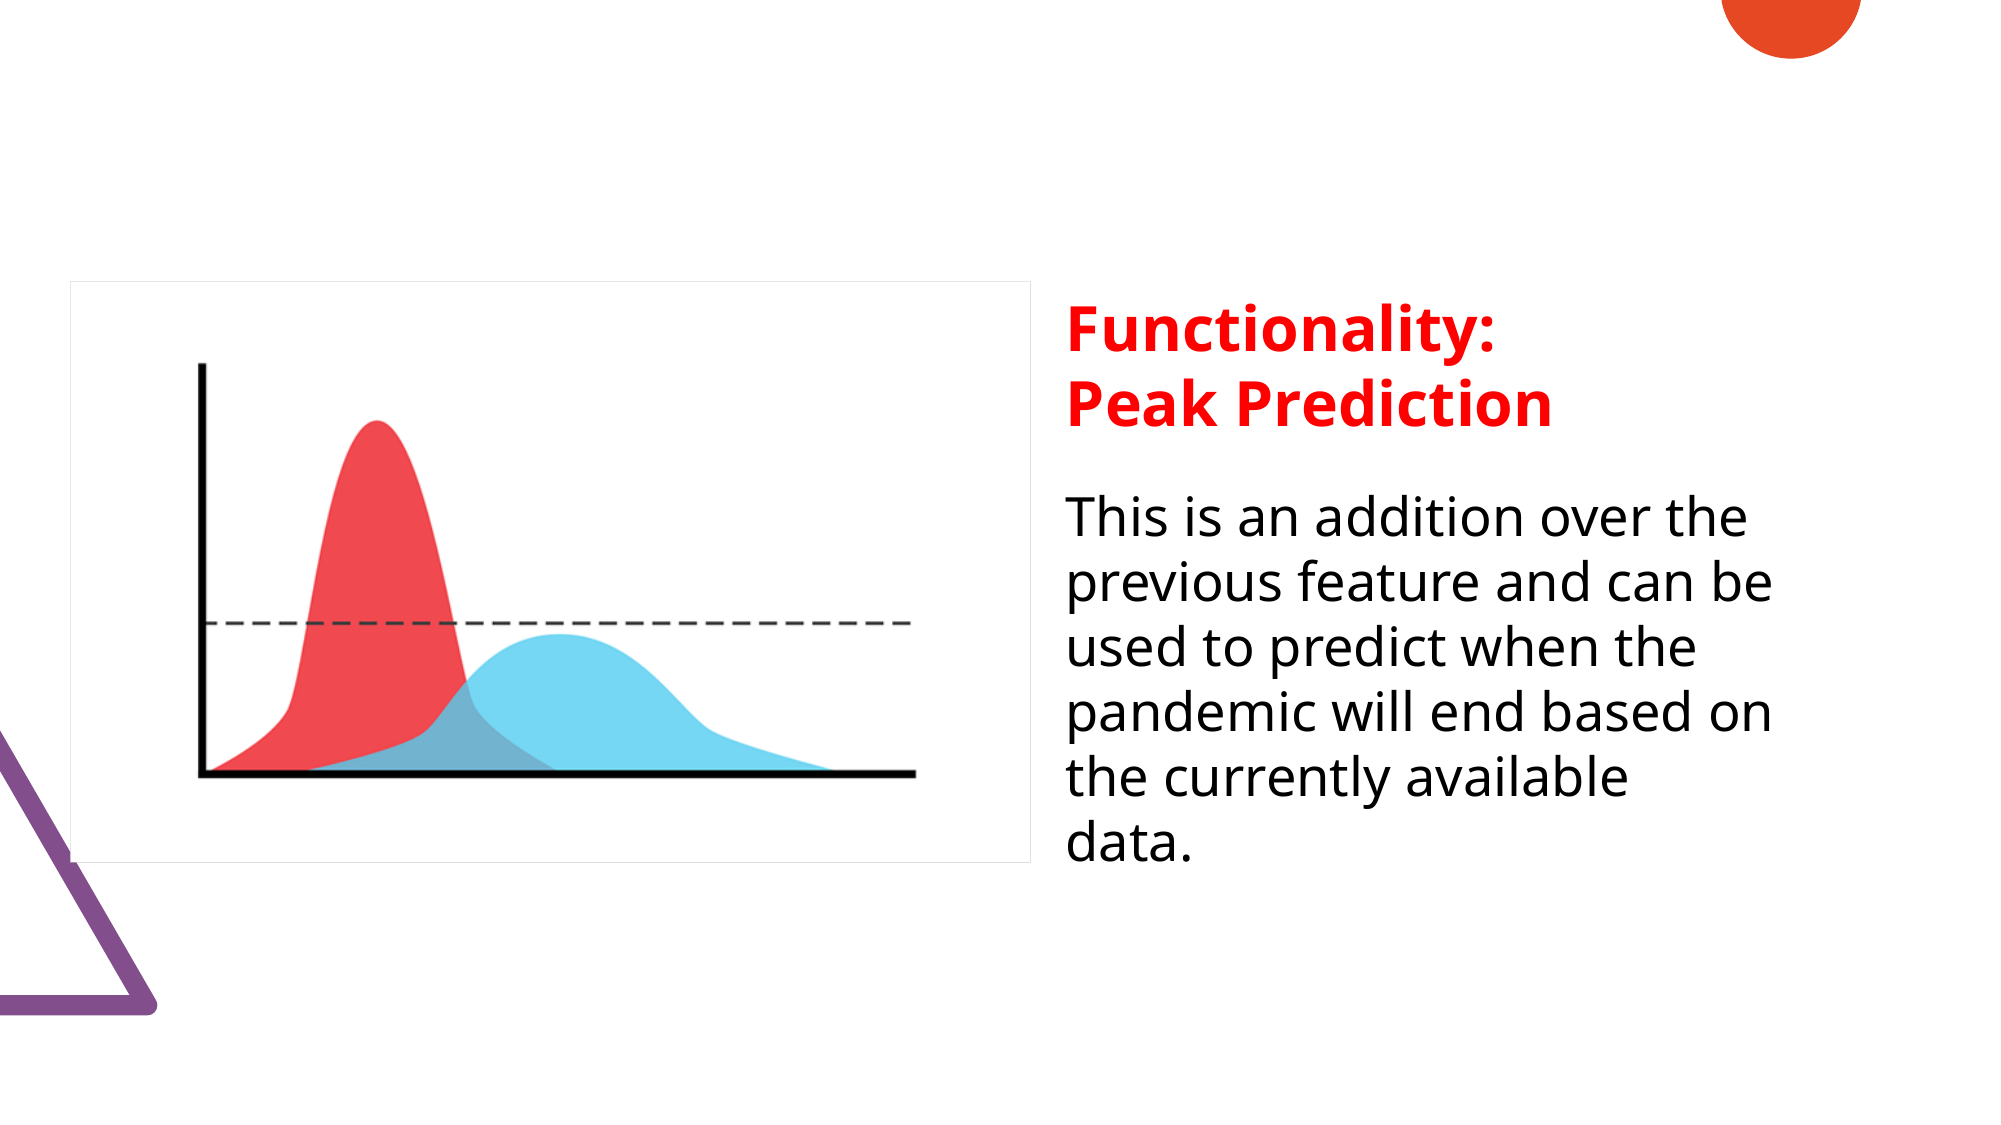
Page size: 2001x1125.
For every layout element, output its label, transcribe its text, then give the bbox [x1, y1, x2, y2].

text_box This is an addition over the previous feature and can be used to predict when the pandemic will end based on the currently available data. [1050, 475, 1801, 925]
picture [69, 280, 1032, 864]
text_box Functionality: Peak Prediction [1050, 281, 1669, 447]
